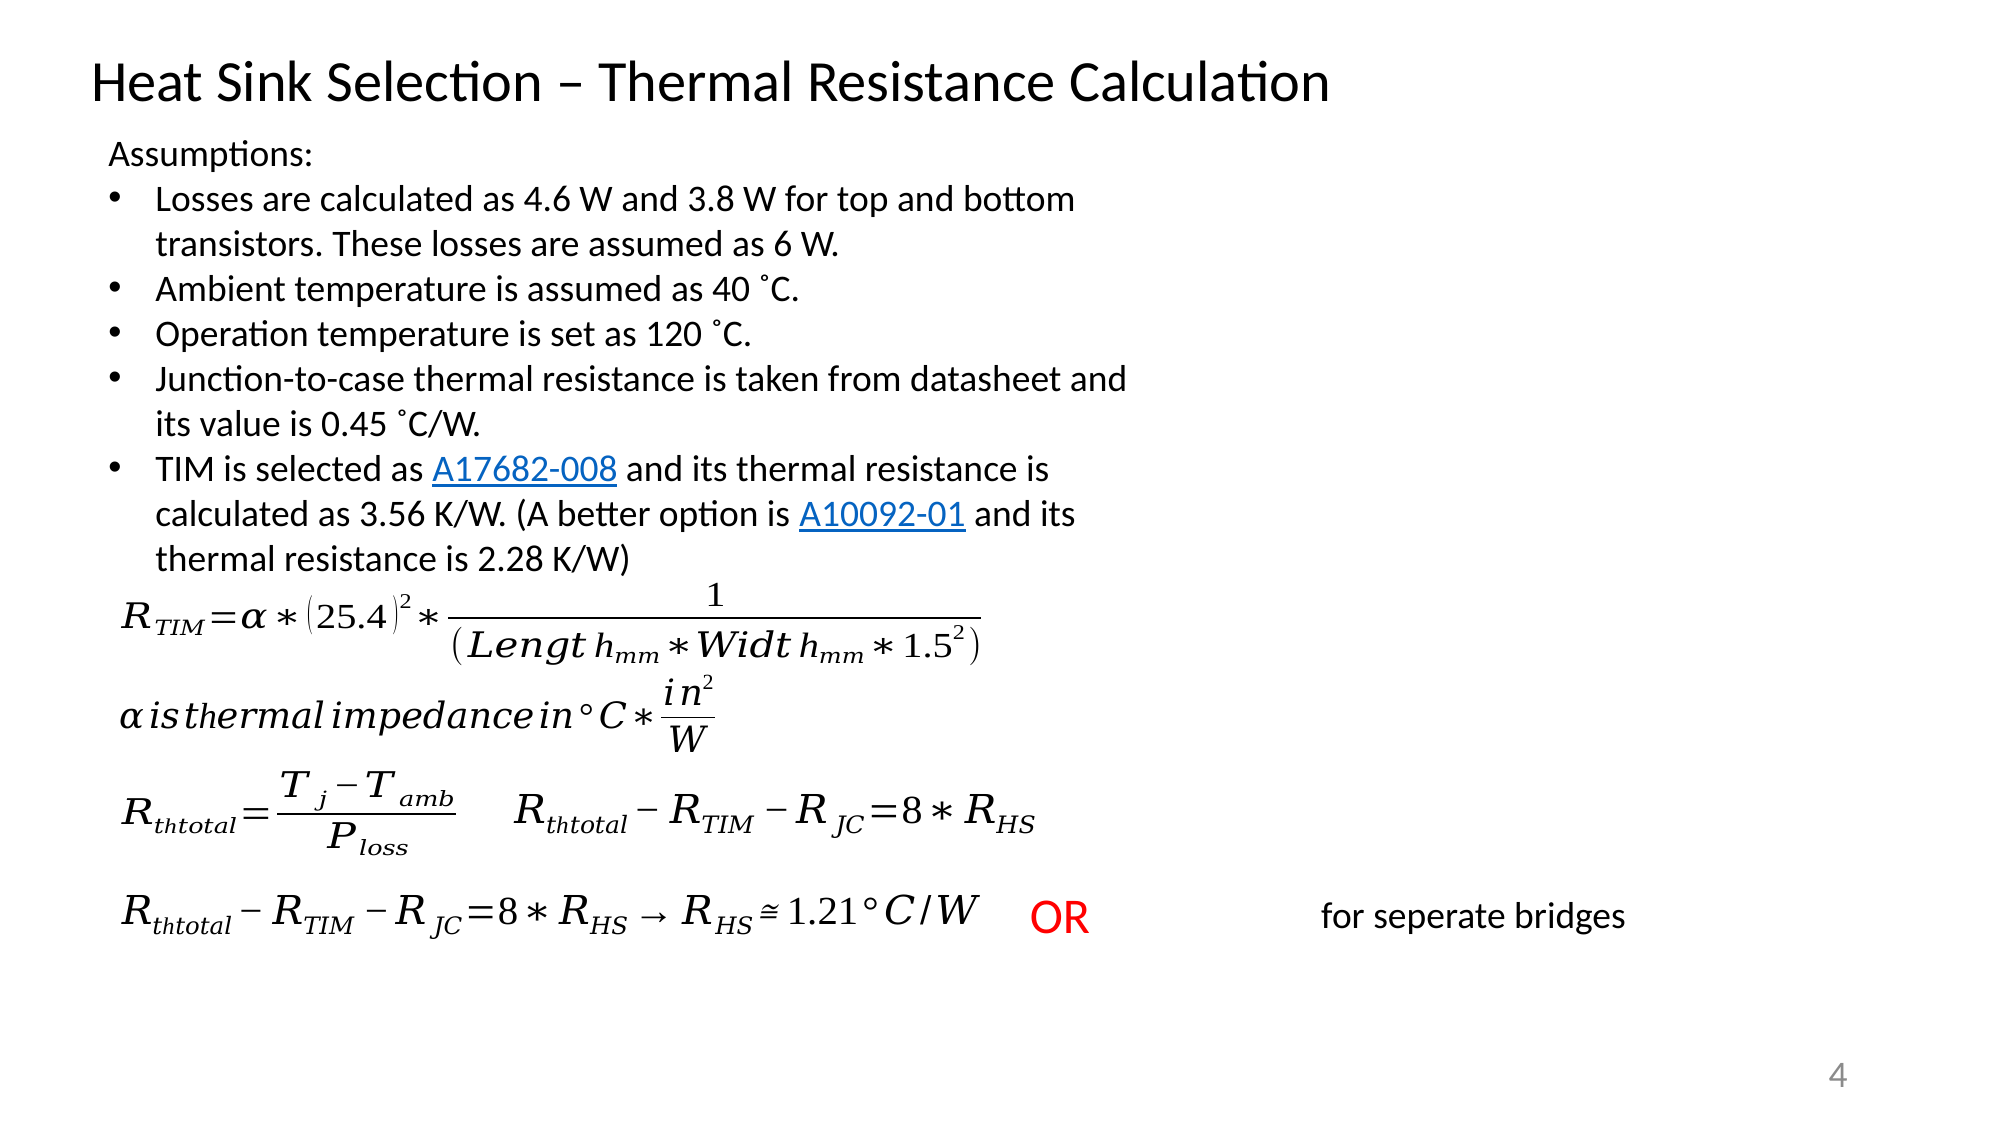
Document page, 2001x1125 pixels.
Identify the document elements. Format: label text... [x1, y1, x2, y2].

text_box Heat Sink Selection – Thermal Resistance Calculation [76, 36, 1473, 121]
text_box Assumptions: Losses are calculated as 4.6 W and 3.8 W for top and bottom transistors. These losses are assumed as 6 W. Ambient temperature is assumed as 40 ˚C. Operation temperature is set as 120 ˚C. Junction-to-case thermal resistance is taken from datasheet and its value is 0.45 ˚C/W. TIM is selected as A17682-008 and its thermal resistance is calculated as 3.56 K/W. (A better option is A10092-01 and its thermal resistance is 2.28 K/W) [93, 121, 1164, 587]
slide_number 4 [1412, 1042, 1863, 1103]
text_box OR [1015, 876, 1164, 952]
